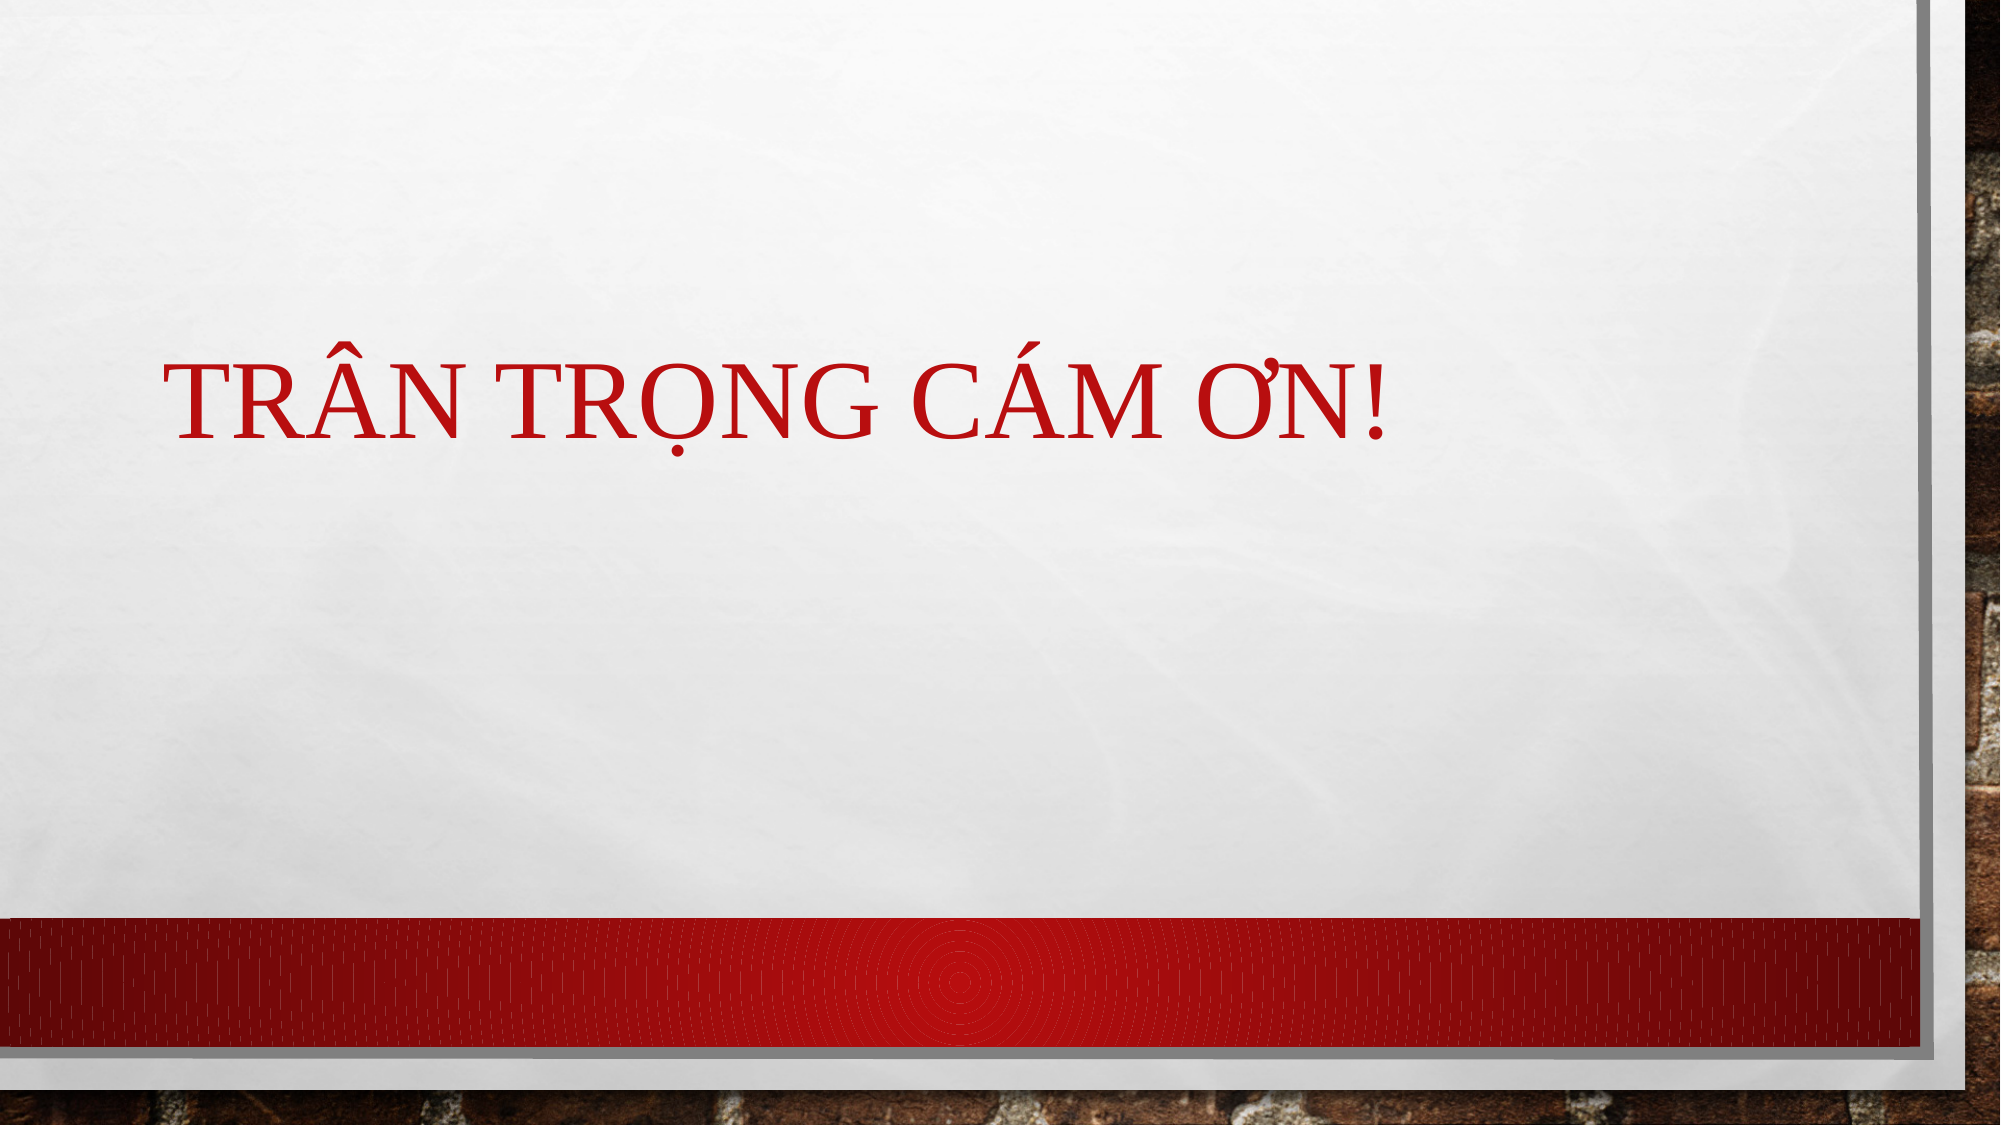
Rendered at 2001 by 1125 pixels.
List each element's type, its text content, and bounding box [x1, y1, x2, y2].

picture [0, 0, 2000, 1125]
title TRÂN TRỌNG CÁM ƠN! [147, 307, 1853, 497]
